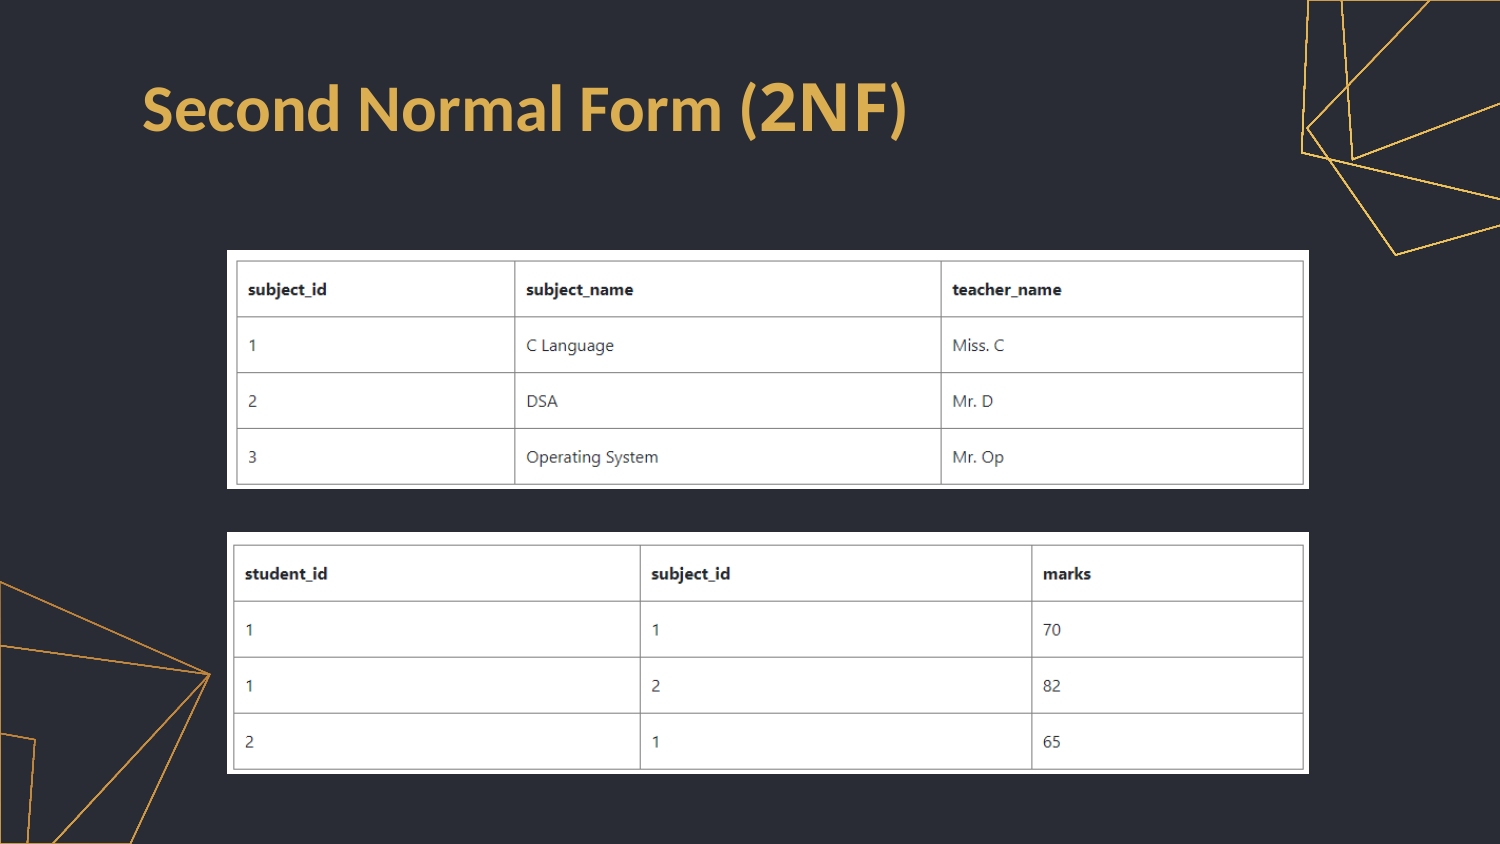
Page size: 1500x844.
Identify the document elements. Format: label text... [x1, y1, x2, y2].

text_box Second Normal Form (2NF) [127, 69, 973, 141]
picture [227, 532, 1309, 775]
picture [227, 249, 1309, 490]
